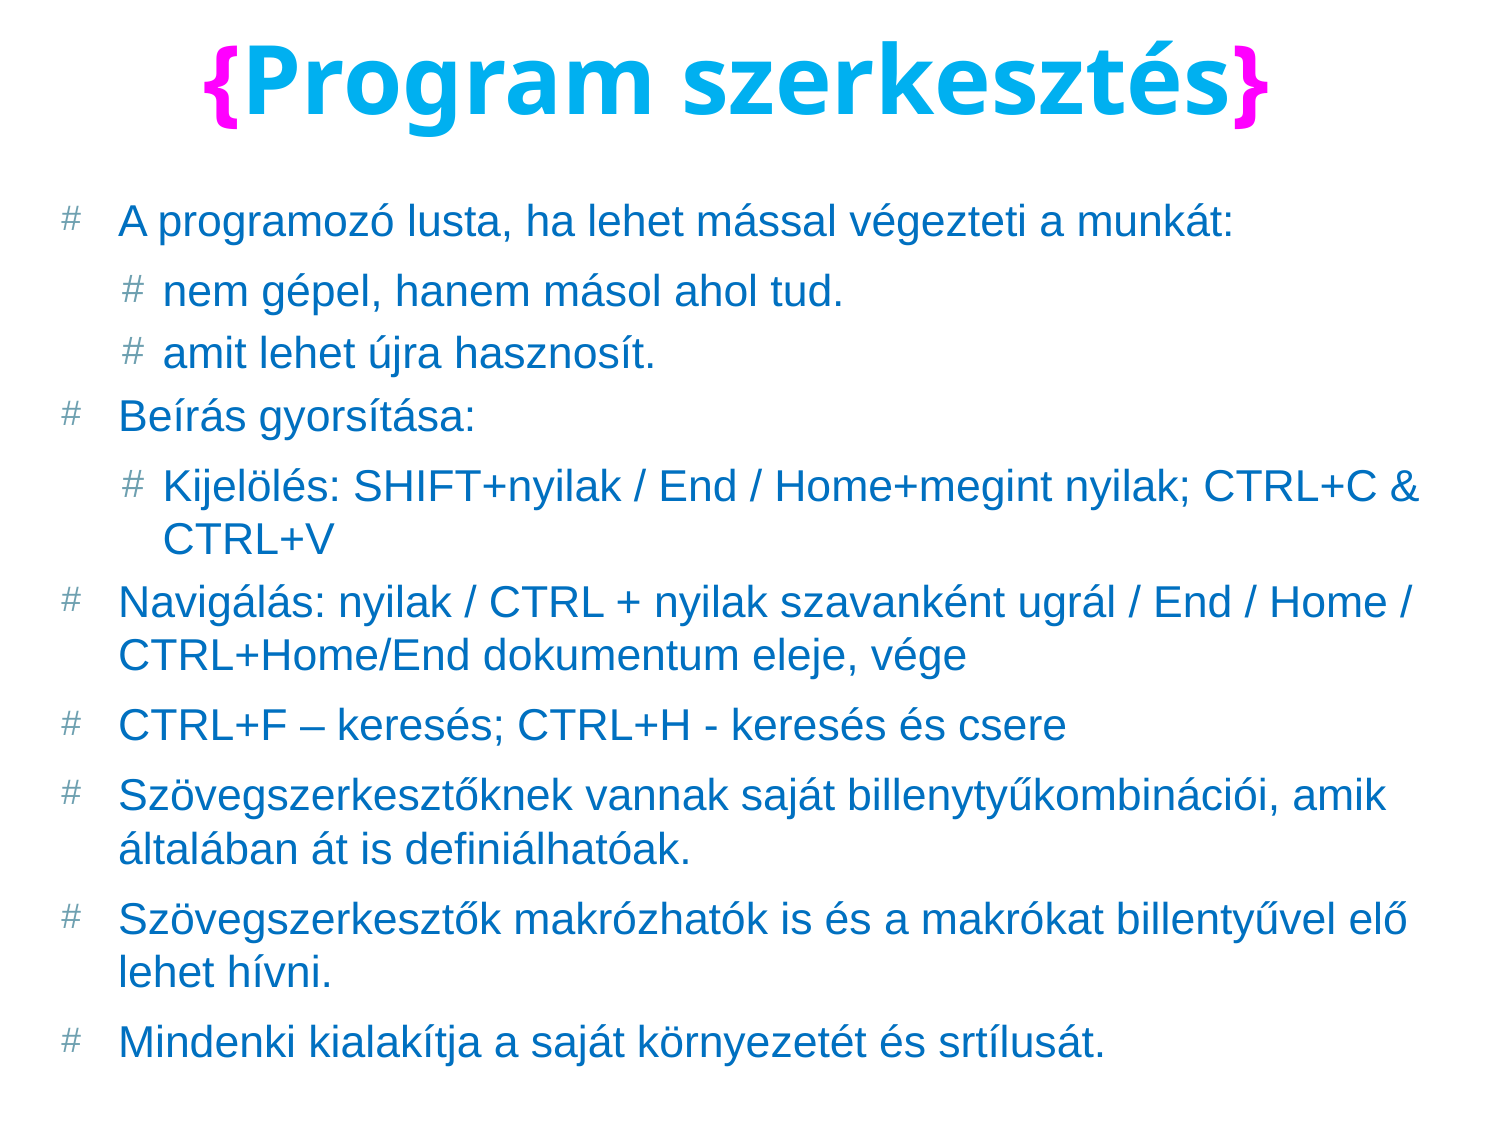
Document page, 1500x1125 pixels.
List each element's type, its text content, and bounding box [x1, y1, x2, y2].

title {Program szerkesztés} [123, 0, 1349, 154]
list A programozó lusta, ha lehet mással végezteti a munkát: nem gépel, hanem másol ahol tud. amit lehet újra hasznosít. Beírás gyorsítása: Kijelölés: SHIFT+nyilak / End / Home+megint nyilak; CTRL+C & CTRL+V Navigálás: nyilak / CTRL + nyilak szavanként ugrál / End / Home / CTRL+Home/End dokumentum eleje, vége CTRL+F – keresés; CTRL+H - keresés és csere Szövegszerkesztőknek vannak saját billenytyűkombinációi, amik általában át is definiálhatóak. Szövegszerkesztők makrózhatók is és a makrókat billentyűvel elő lehet hívni. Mindenki kialakítja a saját környezetét és srtílusát. [41, 184, 1447, 1083]
